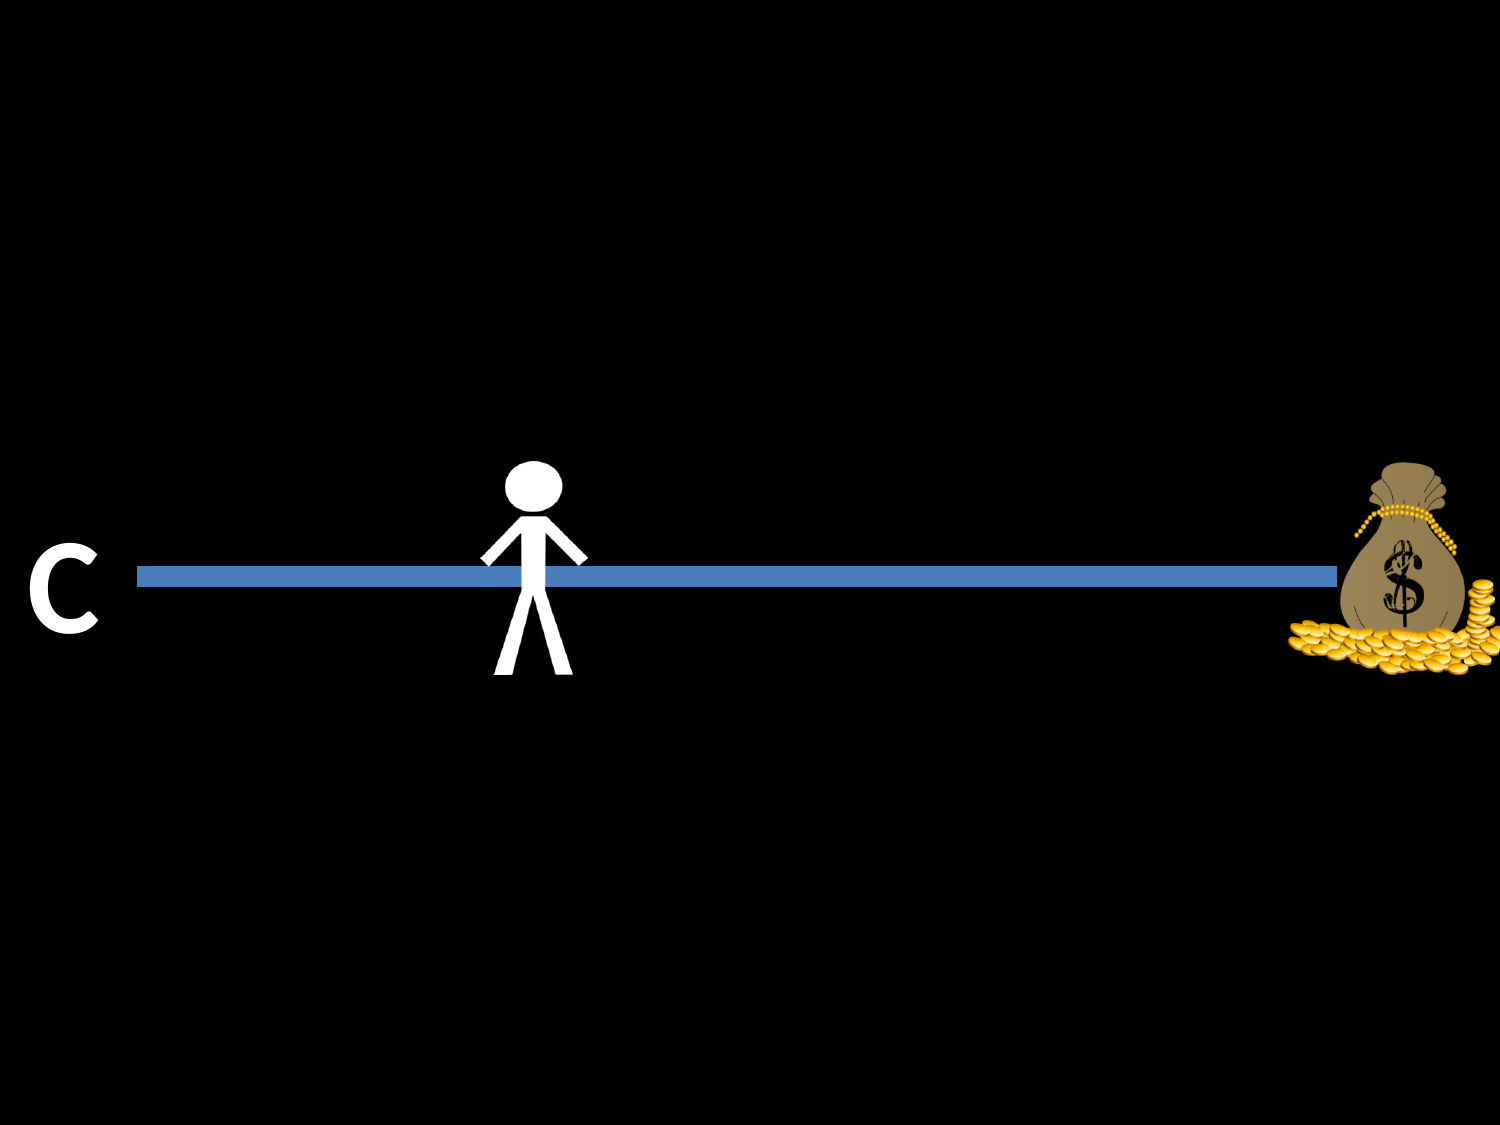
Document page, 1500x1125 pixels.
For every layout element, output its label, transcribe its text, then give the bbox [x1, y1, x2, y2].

picture [480, 461, 588, 676]
text_box C [12, 489, 116, 669]
picture [1287, 461, 1500, 676]
